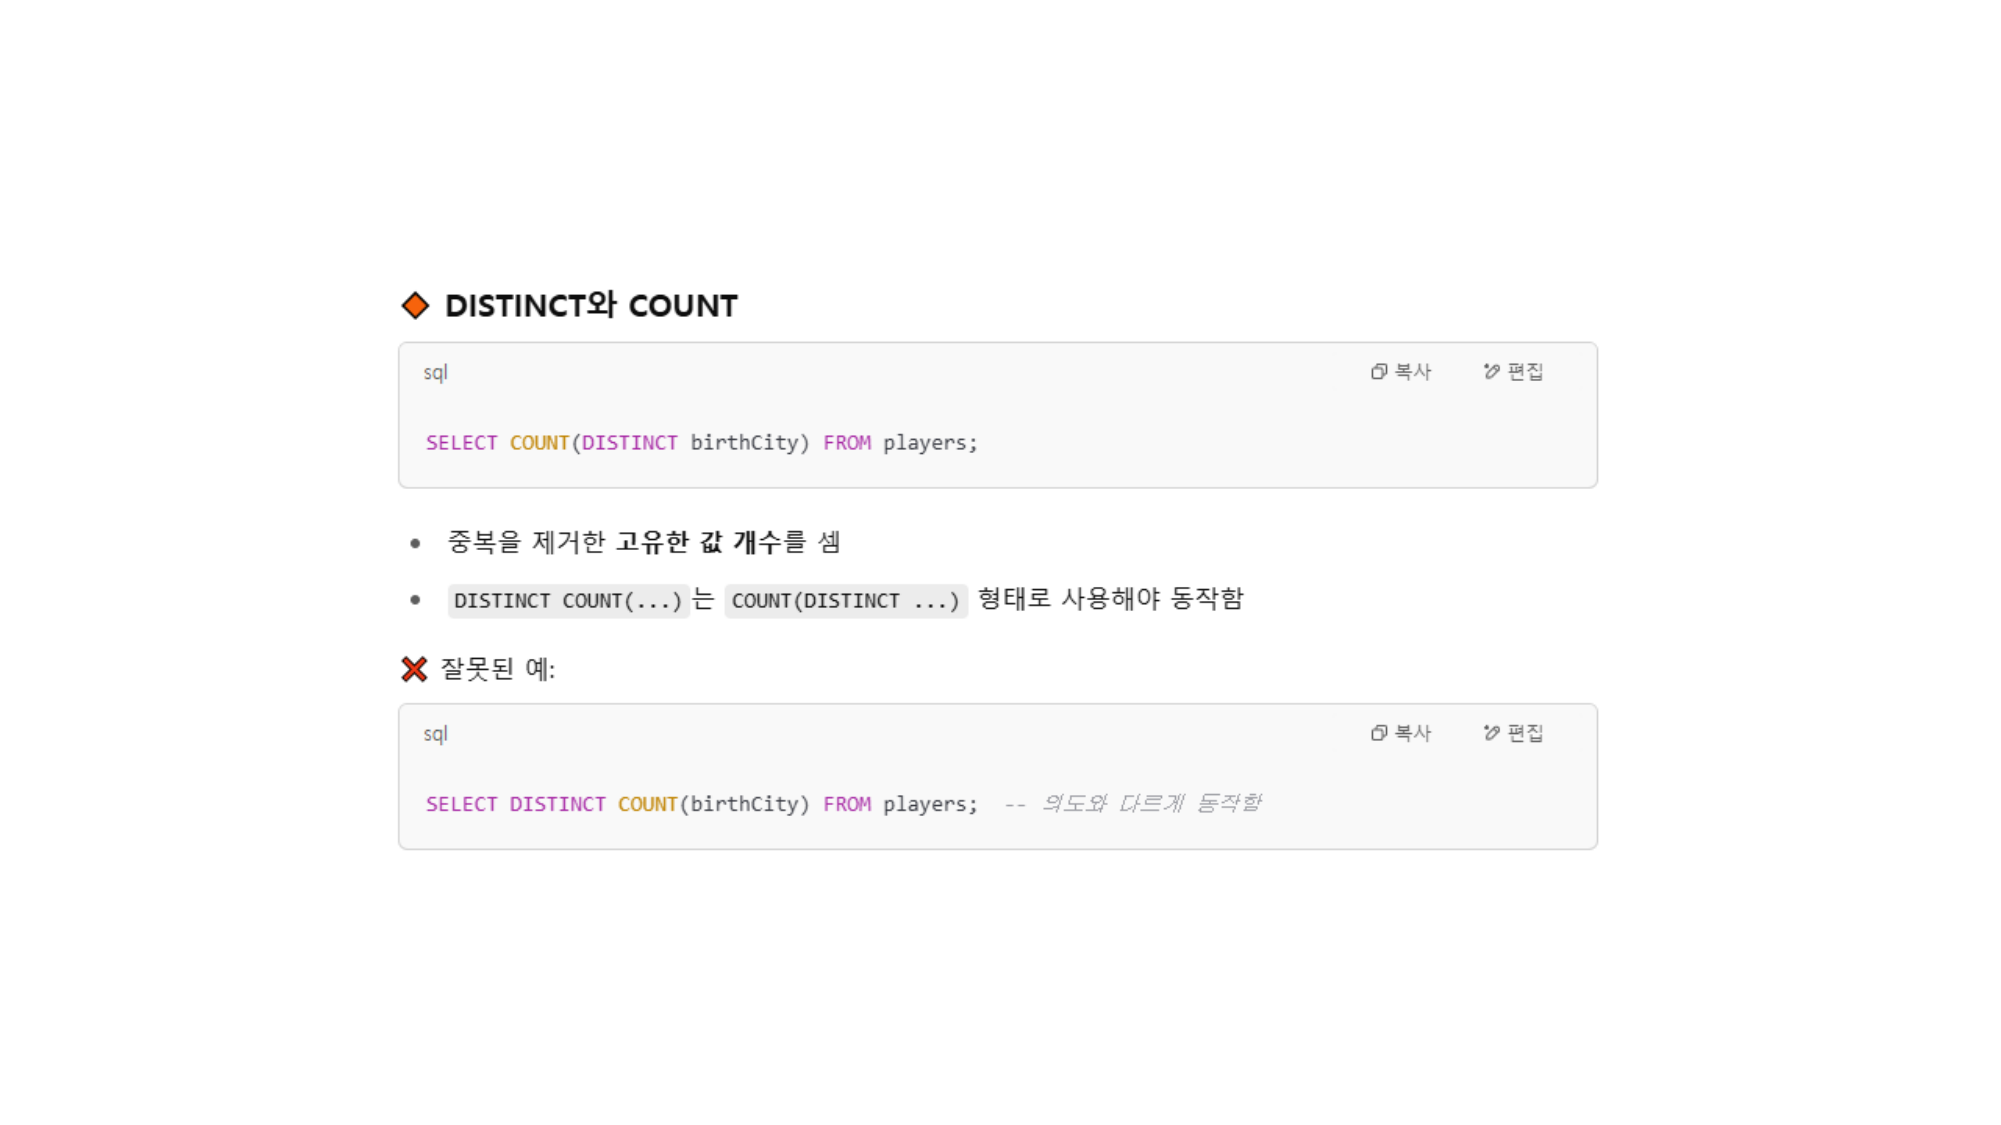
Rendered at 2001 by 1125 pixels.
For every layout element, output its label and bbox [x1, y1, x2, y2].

picture [353, 248, 1647, 877]
